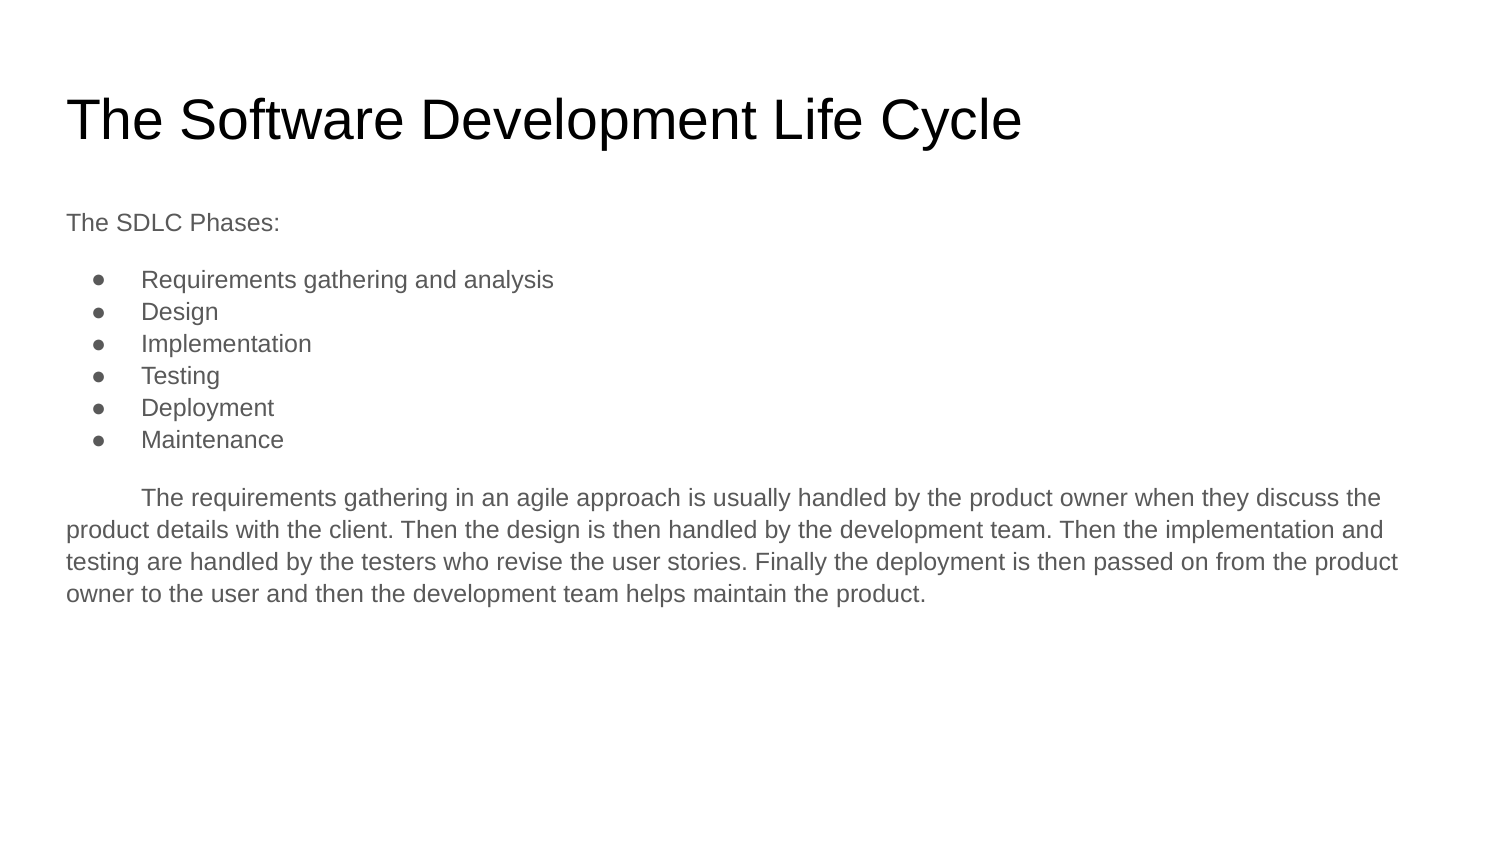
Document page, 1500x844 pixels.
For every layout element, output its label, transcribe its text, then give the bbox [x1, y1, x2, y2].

title The Software Development Life Cycle [51, 72, 1449, 167]
list The SDLC Phases: Requirements gathering and analysis Design Implementation Testing Deployment Maintenance The requirements gathering in an agile approach is usually handled by the product owner when they discuss the product details with the client. Then the design is then handled by the development team. Then the implementation and testing are handled by the testers who revise the user stories. Finally the deployment is then passed on from the product owner to the user and then the development team helps maintain the product. [51, 189, 1449, 750]
